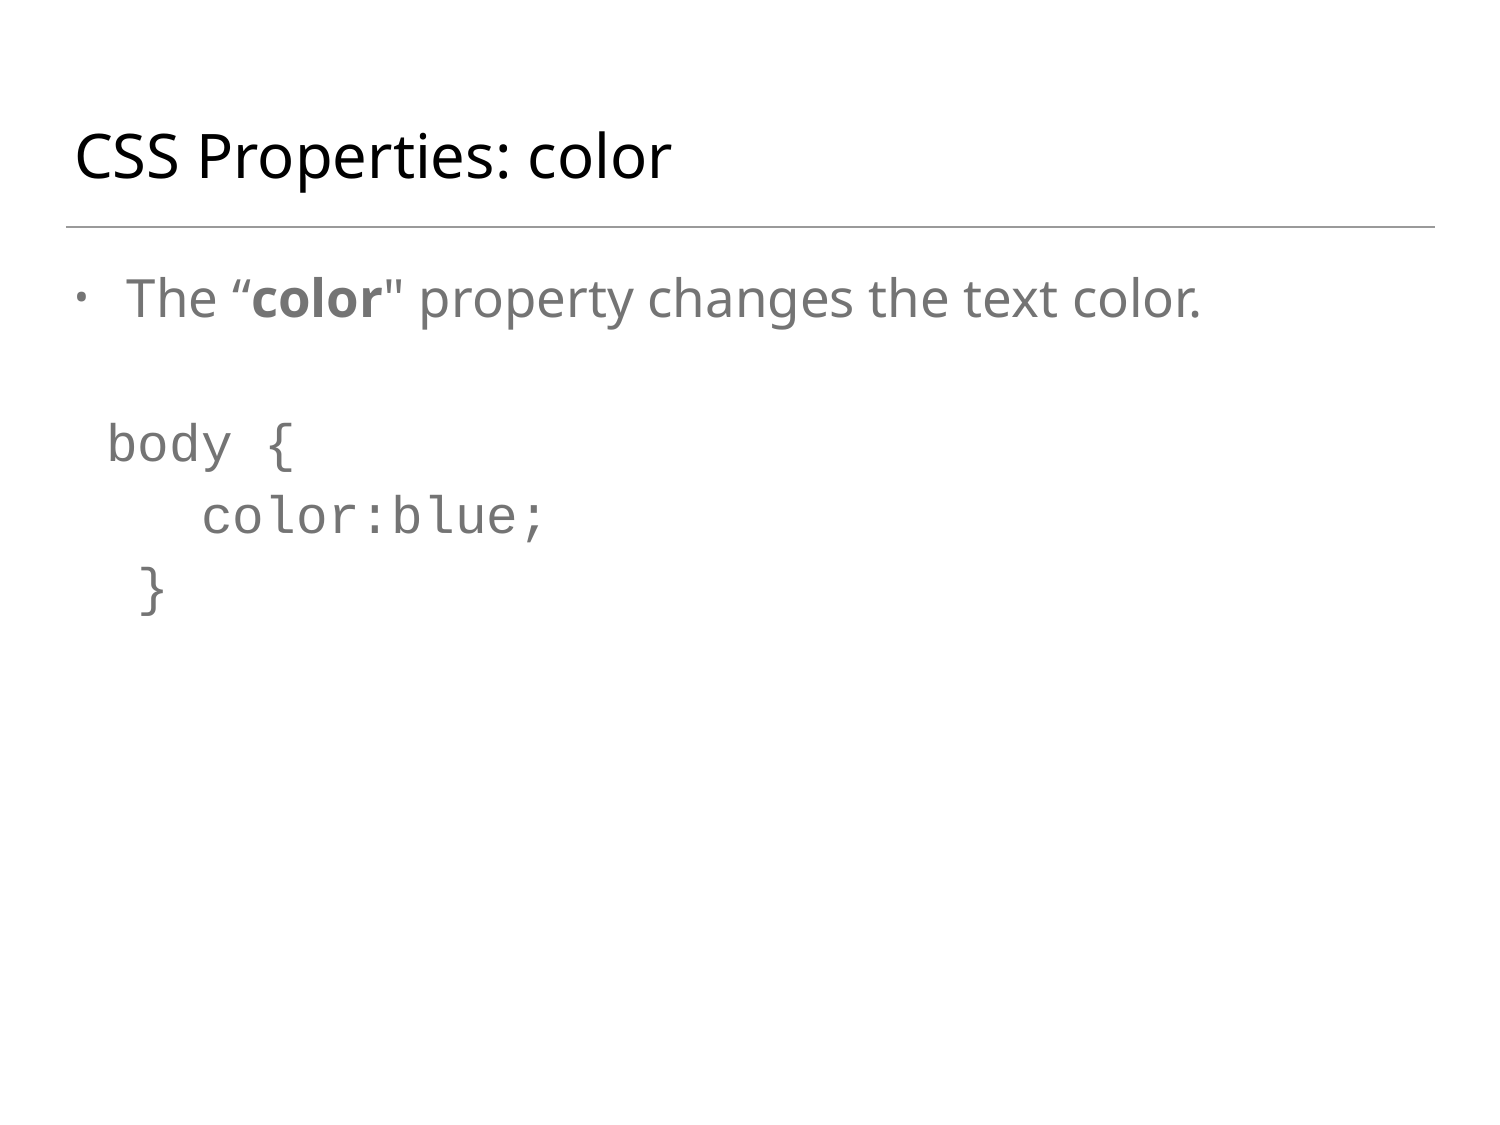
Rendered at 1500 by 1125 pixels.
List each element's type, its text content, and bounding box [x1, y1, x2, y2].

title CSS Properties: color [65, 37, 1435, 200]
list The “color" property changes the text color. body { color:blue; } [65, 255, 1435, 1026]
